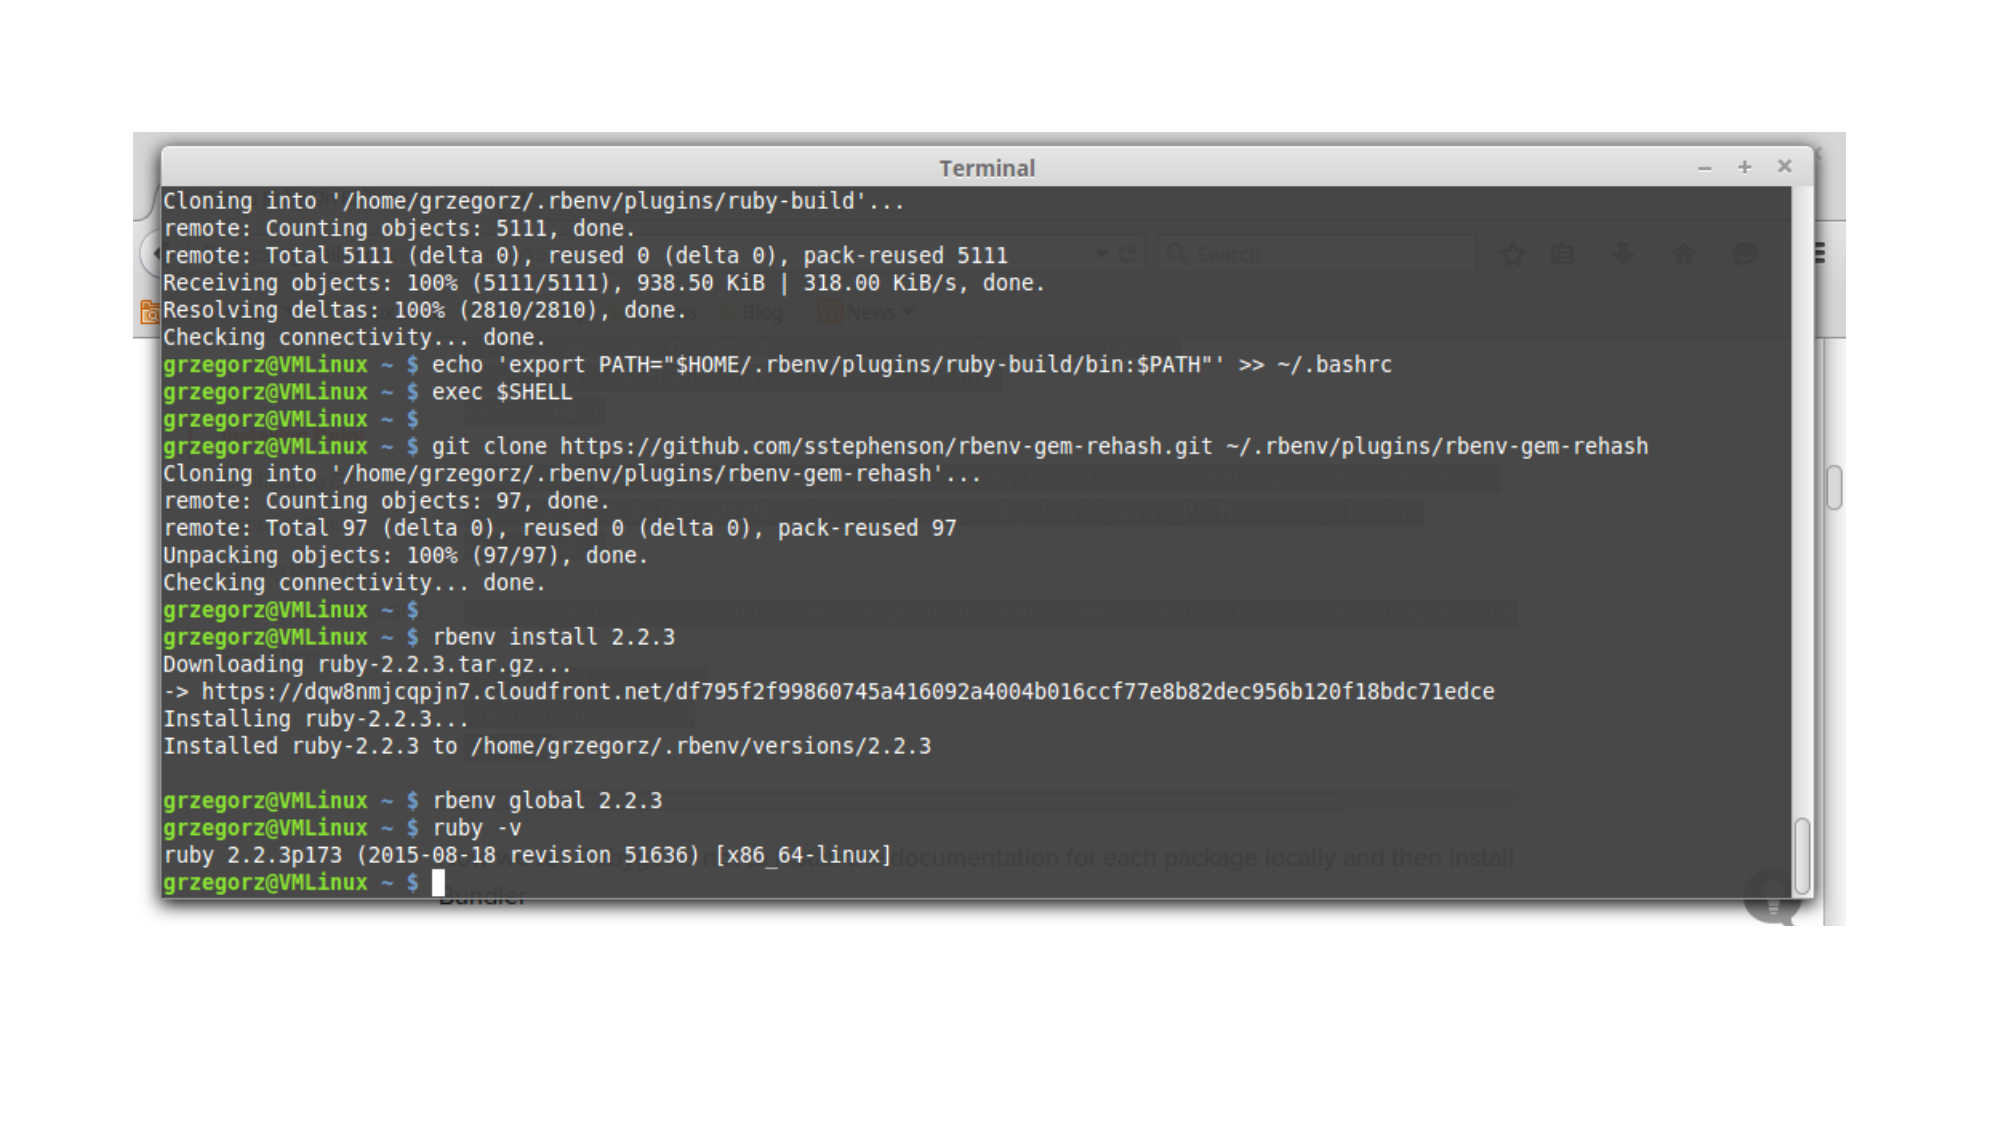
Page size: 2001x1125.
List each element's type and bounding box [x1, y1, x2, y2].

list [133, 132, 1846, 926]
